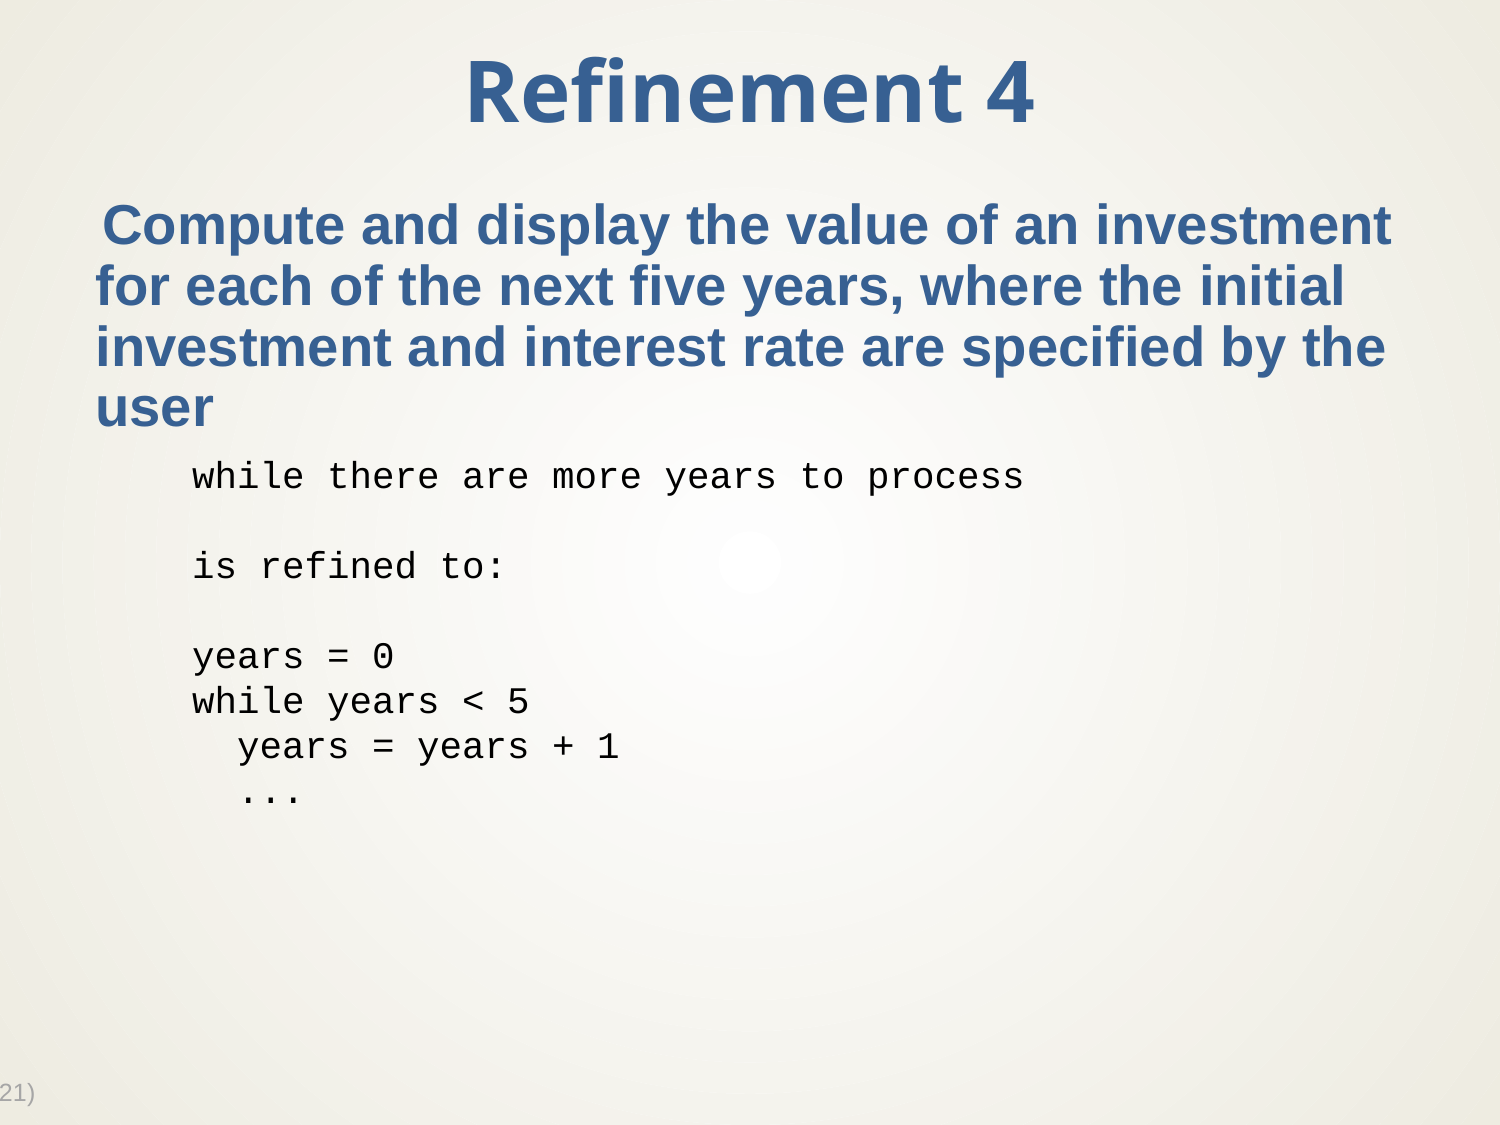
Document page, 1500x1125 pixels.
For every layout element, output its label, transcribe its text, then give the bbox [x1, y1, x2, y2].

text_box while there are more years to process is refined to: years = 0 while years < 5 years = years + 1 ... [177, 443, 1040, 818]
title Refinement 4 [0, 24, 1500, 166]
list Compute and display the value of an investment for each of the next five years, where the initial investment and interest rate are specified by the user [56, 187, 1444, 1036]
